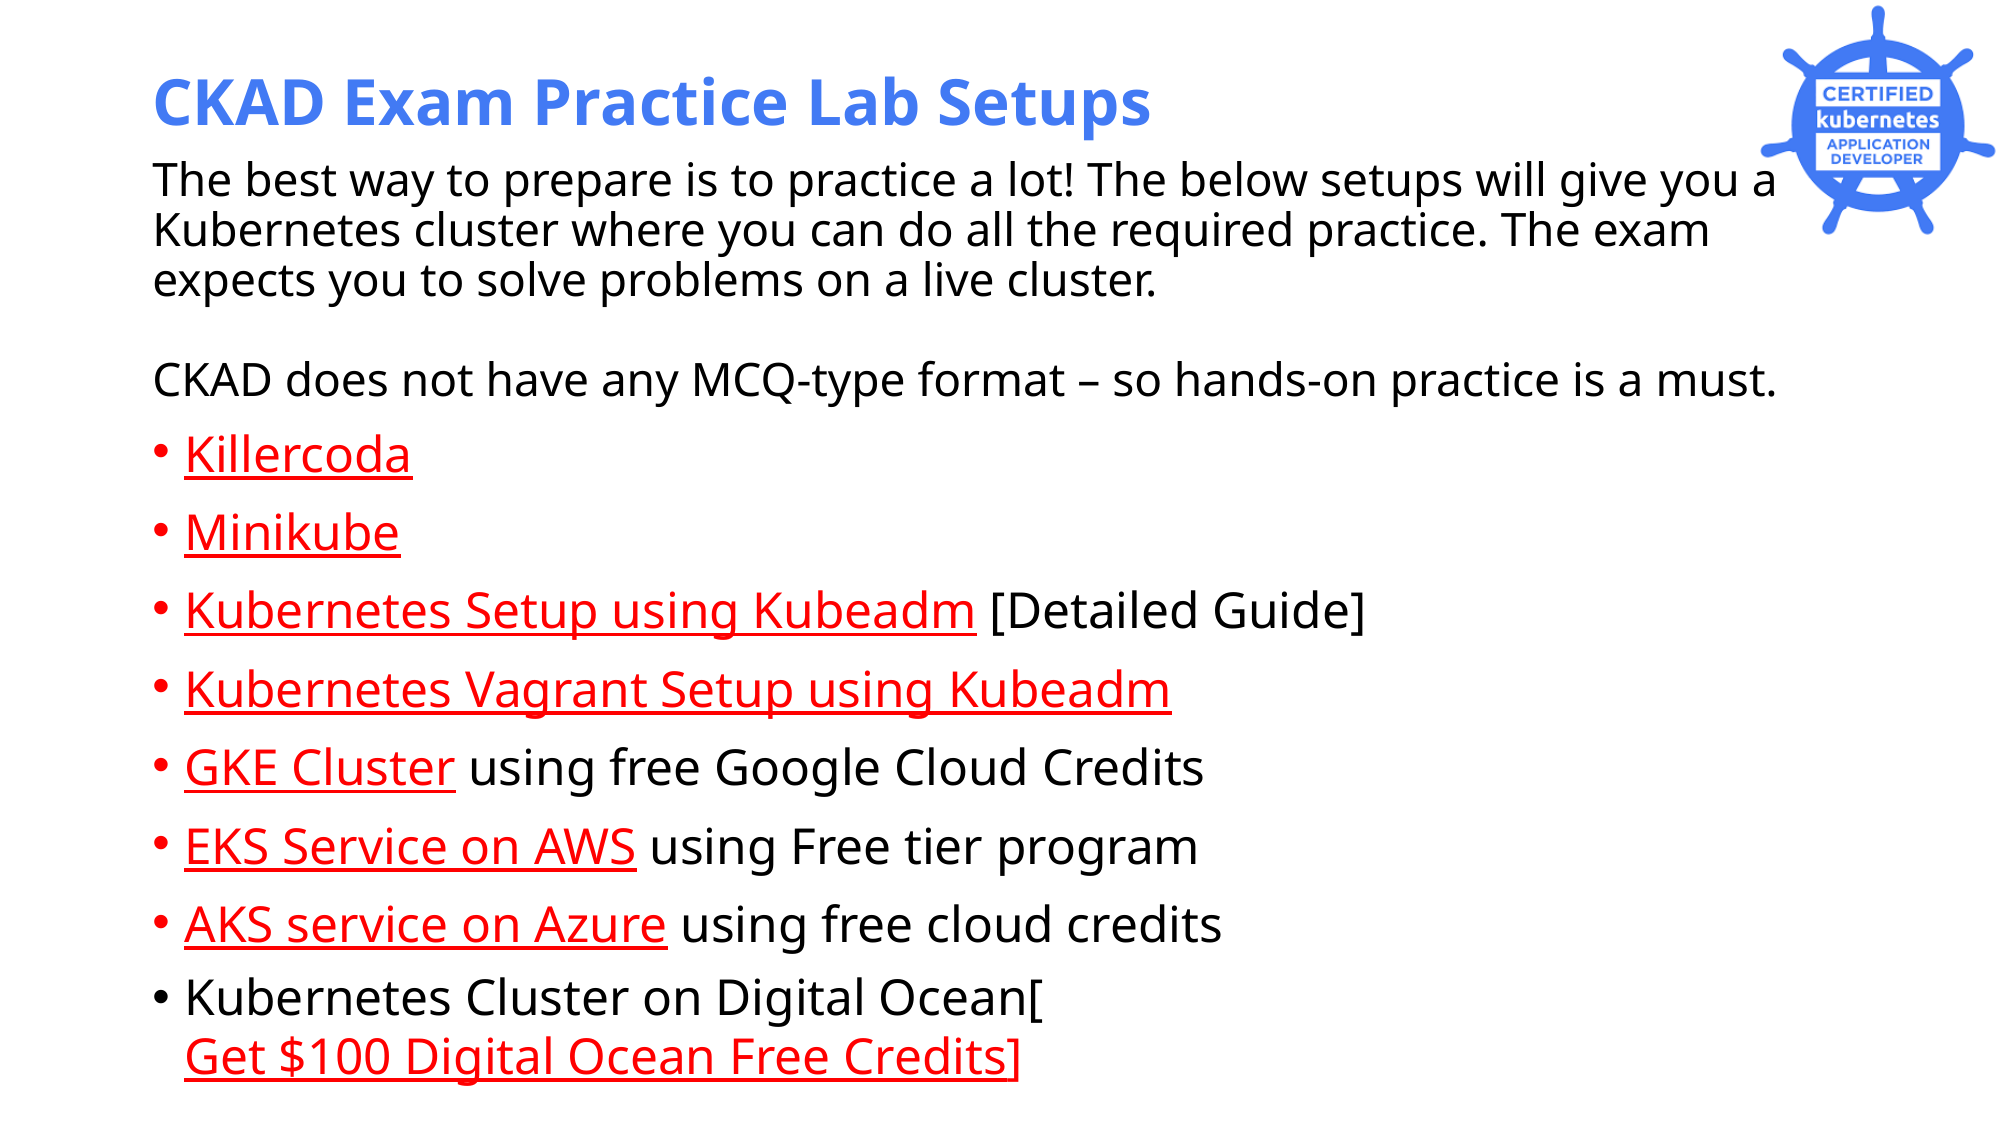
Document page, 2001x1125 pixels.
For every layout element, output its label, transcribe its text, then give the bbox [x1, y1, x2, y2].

picture [1756, 1, 2000, 239]
list CKAD Exam Practice Lab Setups The best way to prepare is to practice a lot! The below setups will give you a Kubernetes cluster where you can do all the required practice. The exam expects you to solve problems on a live cluster. CKAD does not have any MCQ-type format – so hands-on practice is a must. Killercoda Minikube Kubernetes Setup using Kubeadm [Detailed Guide] Kubernetes Vagrant Setup using Kubeadm GKE Cluster using free Google Cloud Credits EKS Service on AWS using Free tier program AKS service on Azure using free cloud credits Kubernetes Cluster on Digital Ocean[ Get $100 Digital Ocean Free Credits] [137, 63, 1863, 1107]
